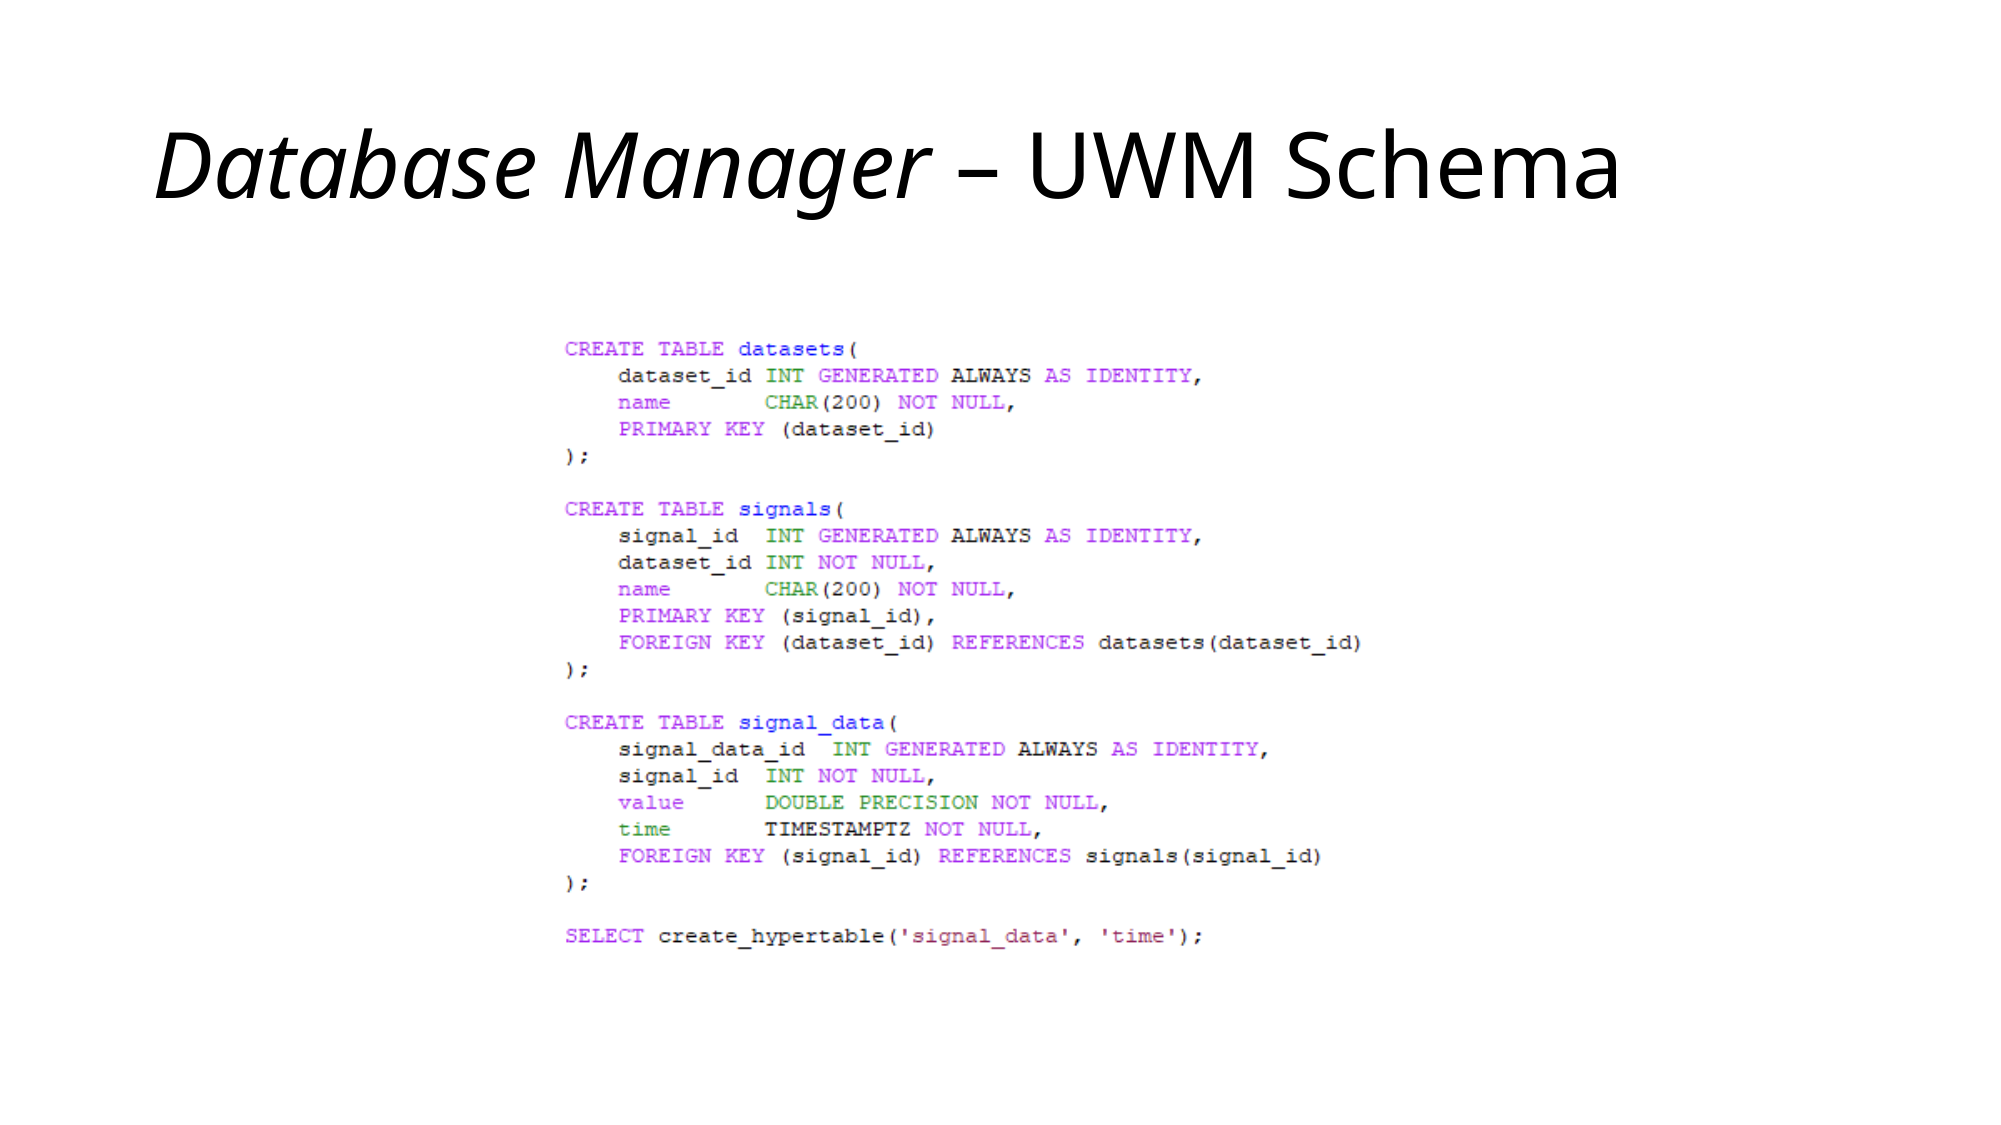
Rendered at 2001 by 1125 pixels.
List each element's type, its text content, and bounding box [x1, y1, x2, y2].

picture [560, 329, 1554, 966]
title Database Manager – UWM Schema [137, 59, 1863, 278]
